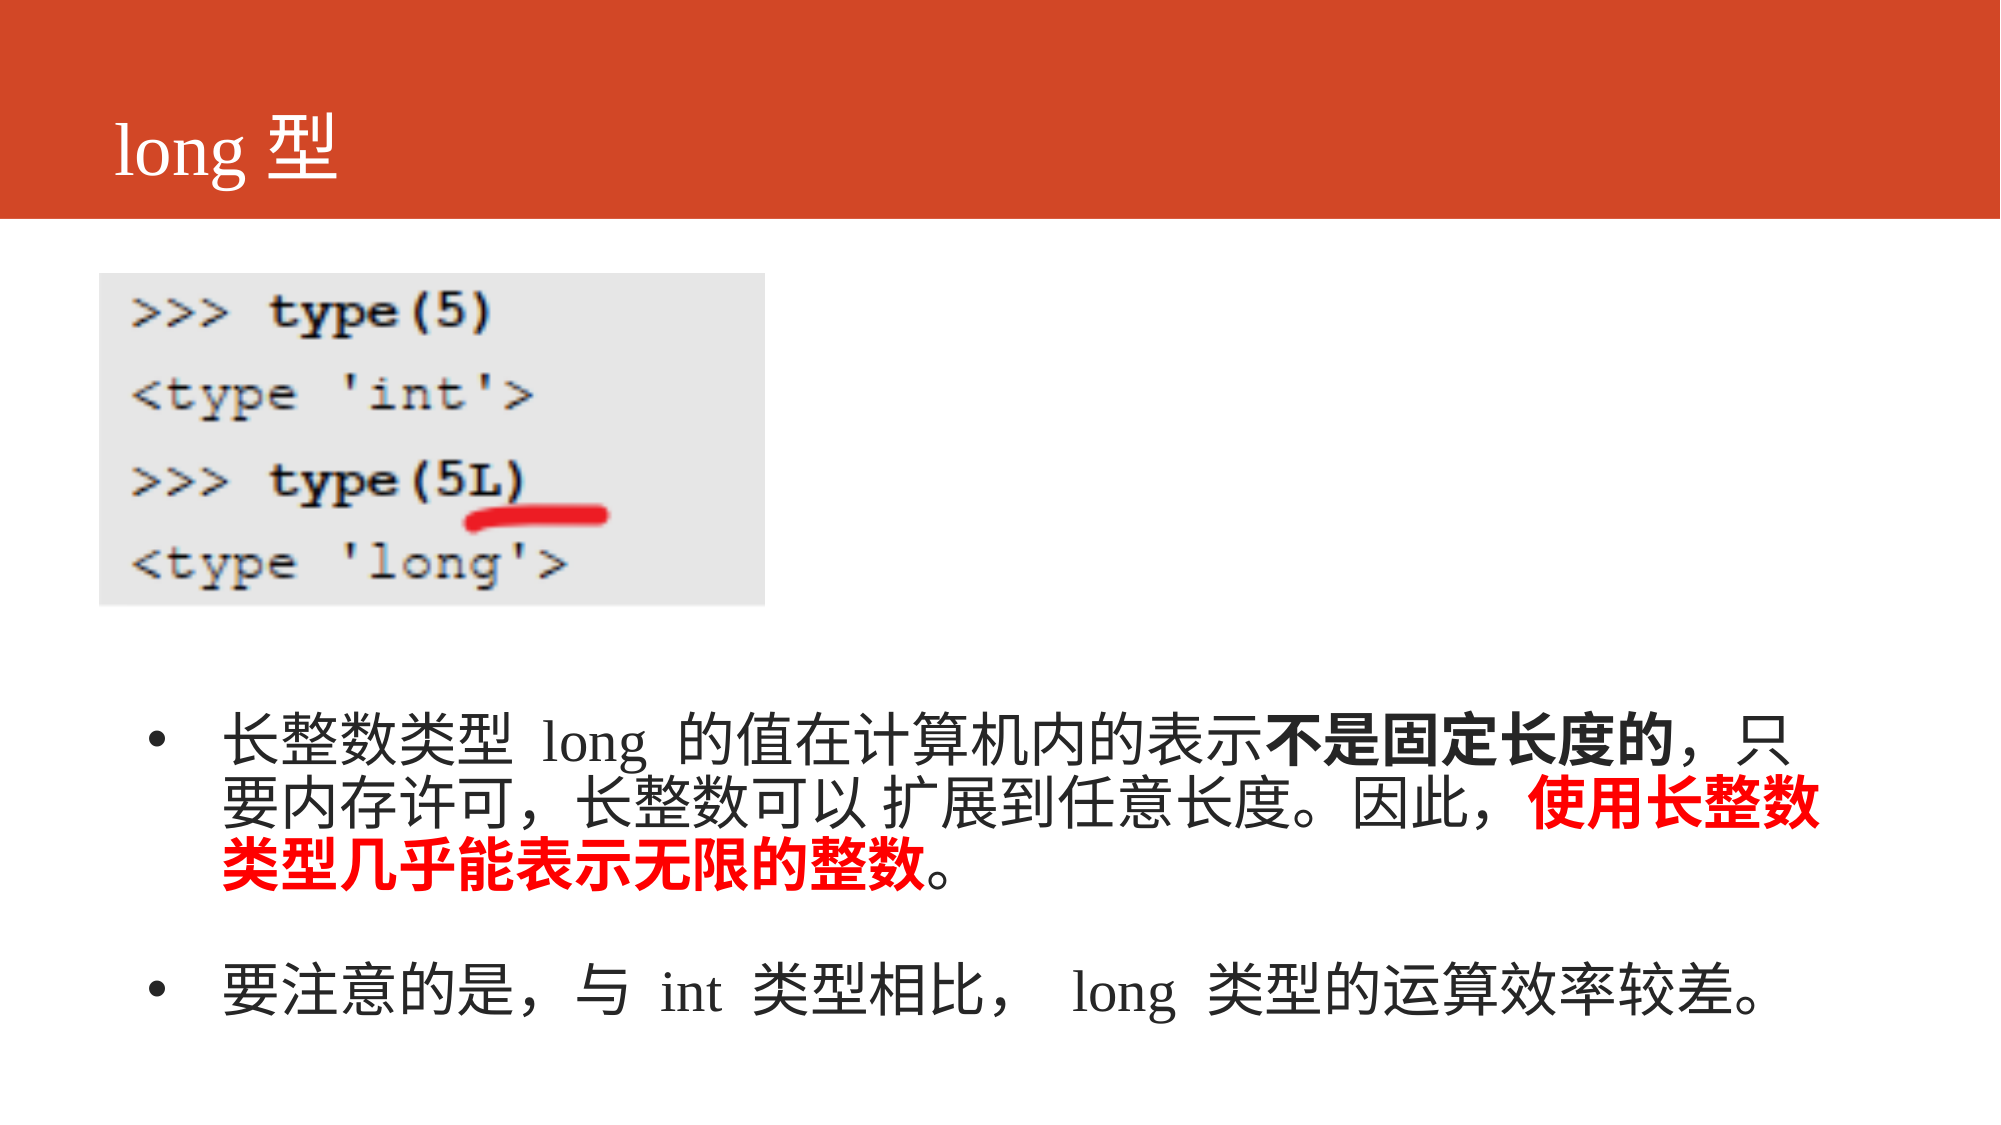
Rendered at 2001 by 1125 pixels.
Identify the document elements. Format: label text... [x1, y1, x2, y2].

picture [99, 273, 765, 611]
title long型 [99, 0, 1863, 199]
list 长整数类型 long 的值在计算机内的表示不是固定长度的，只要内存许可，长整数可以 扩展到任意长度。因此，使用长整数类型几乎能表示无限的整数。 要注意的是，与 int 类型相比， long 类型的运算效率较差。 [131, 703, 1863, 1125]
